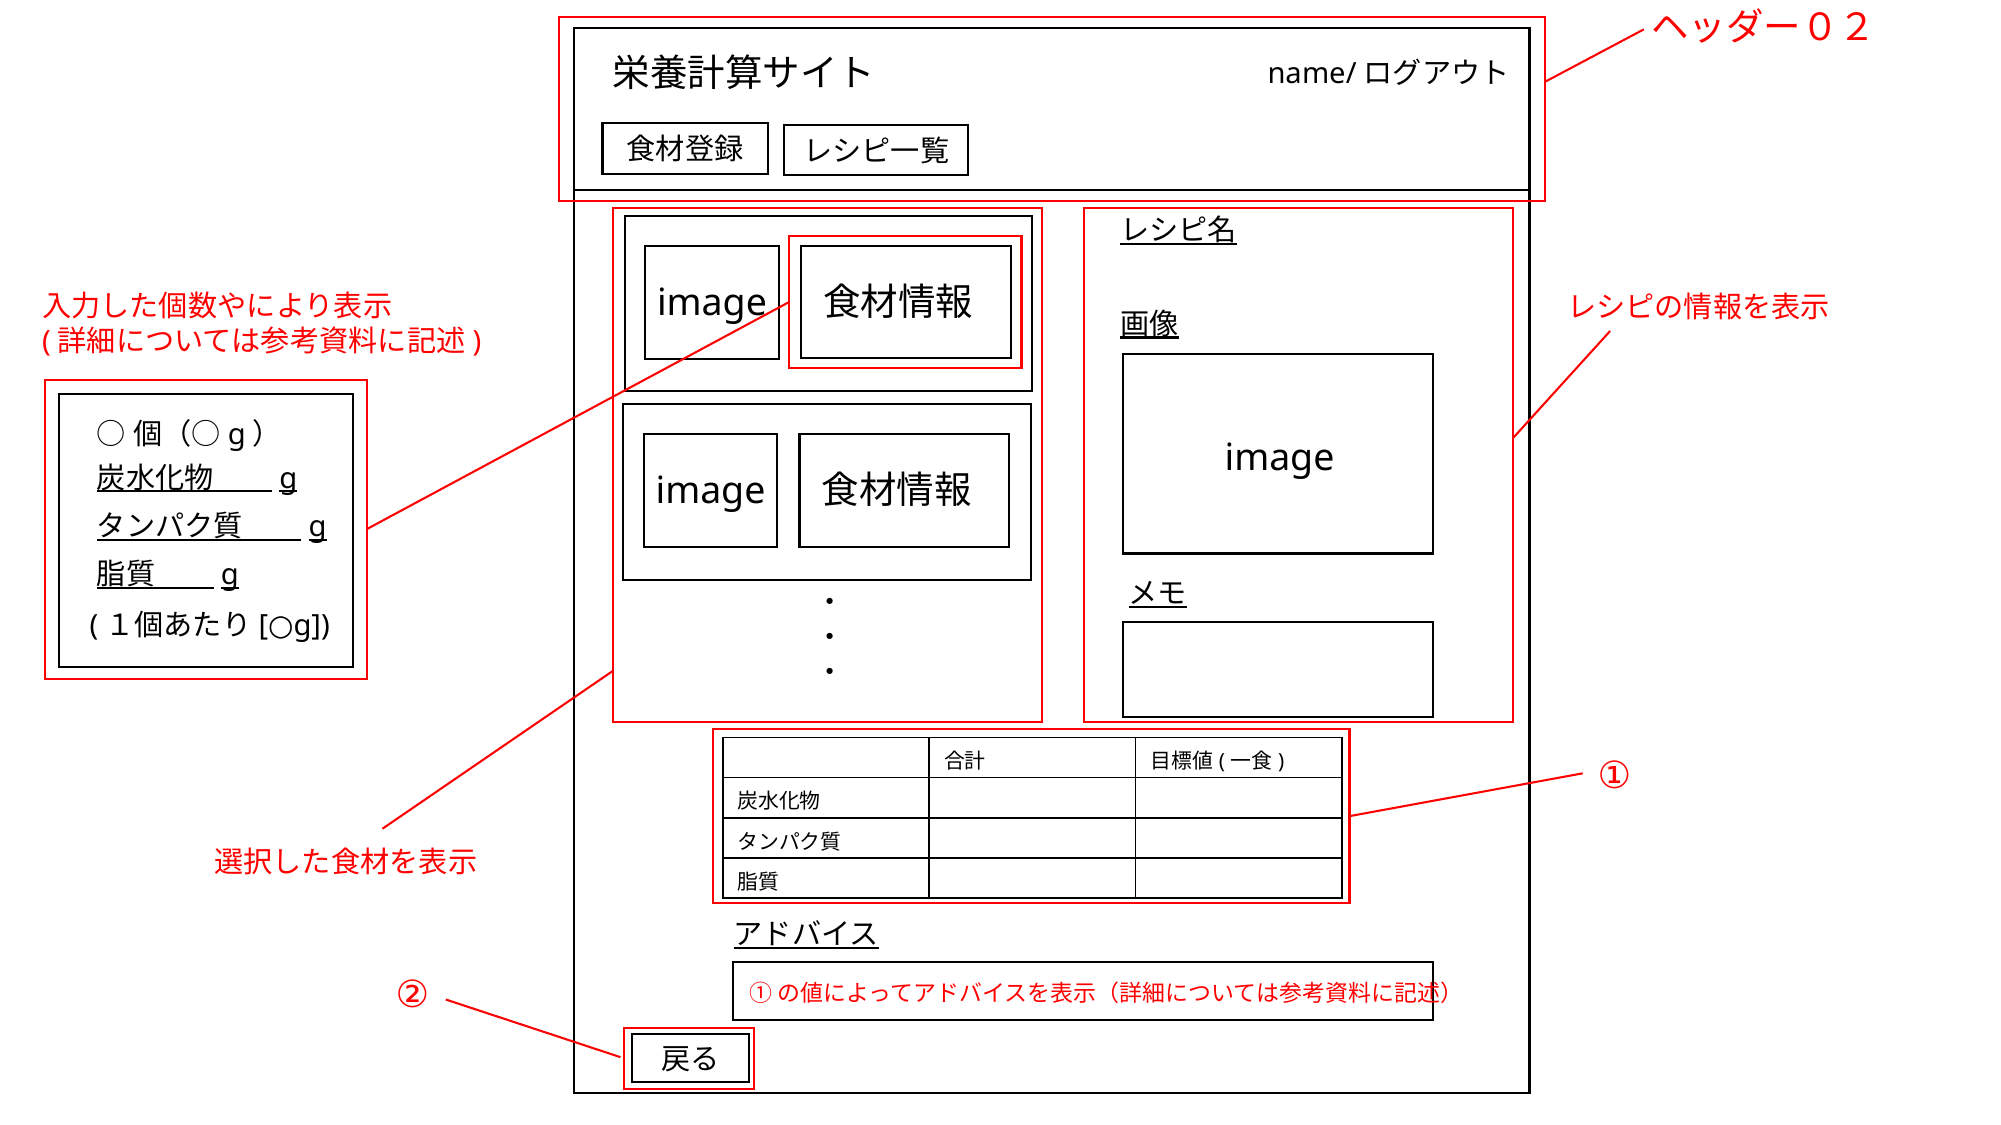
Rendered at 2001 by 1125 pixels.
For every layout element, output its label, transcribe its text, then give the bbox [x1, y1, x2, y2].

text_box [1122, 354, 1433, 554]
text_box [1513, 330, 1611, 438]
text_box 入力した個数やにより表示 (詳細については参考資料に記述) [27, 280, 546, 366]
text_box [44, 379, 368, 680]
text_box [1083, 207, 1514, 723]
text_box アドバイス [718, 908, 895, 958]
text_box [558, 0, 1893, 202]
text_box 選択した食材を表示 [199, 836, 493, 887]
text_box [754, 1014, 1434, 1021]
text_box ① [1582, 743, 1646, 804]
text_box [1349, 773, 1581, 817]
text_box [732, 961, 1434, 971]
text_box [382, 670, 614, 829]
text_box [624, 215, 1033, 392]
text_box ①の値によってアドバイスを表示（詳細については参考資料に記述） [754, 971, 1479, 1014]
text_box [366, 301, 790, 530]
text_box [623, 403, 1031, 580]
text_box [612, 207, 1043, 723]
text_box レシピの情報を表示 [1552, 280, 1846, 331]
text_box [378, 962, 754, 1089]
text_box [712, 728, 1351, 904]
text_box [573, 202, 1531, 1094]
